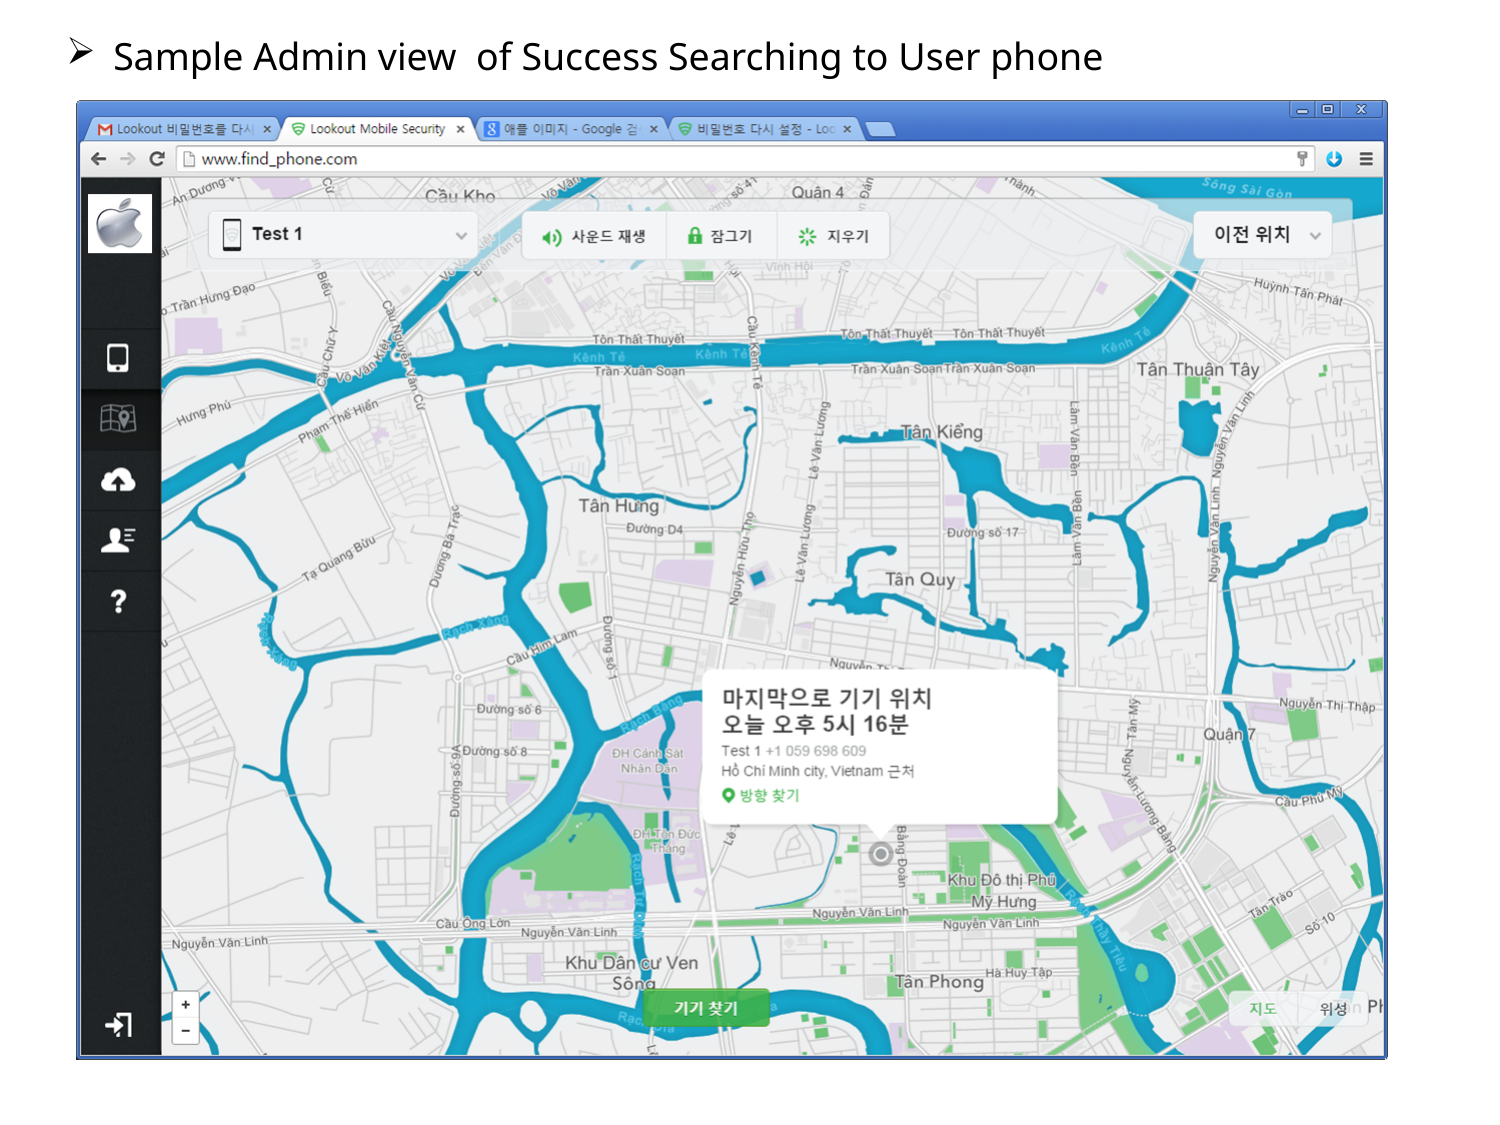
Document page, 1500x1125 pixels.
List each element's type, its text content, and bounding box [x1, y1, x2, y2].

picture [76, 100, 1389, 1060]
text_box Sample Admin view of Success Searching to User phone [51, 25, 1164, 101]
